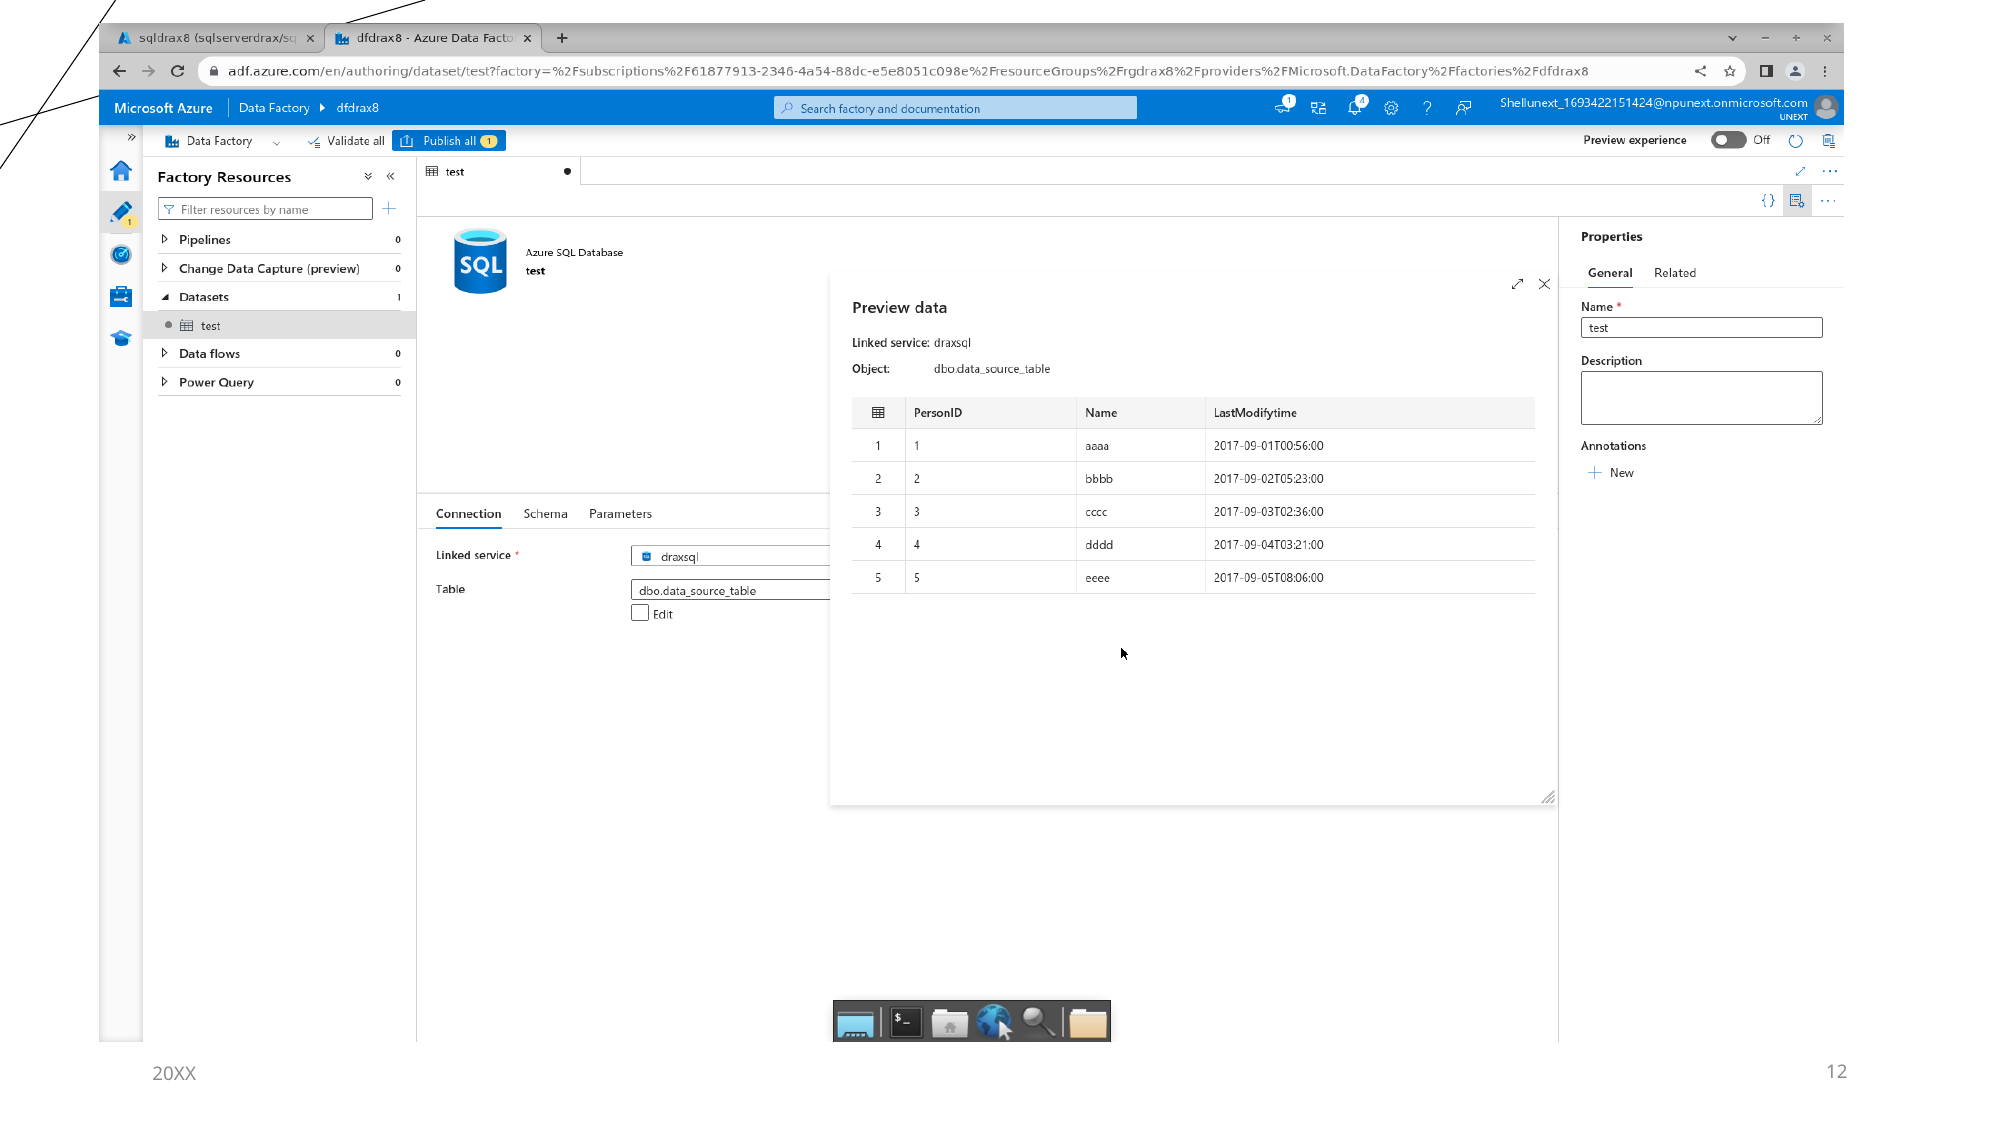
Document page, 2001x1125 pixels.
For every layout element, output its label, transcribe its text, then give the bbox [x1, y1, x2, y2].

slide_number 12 [1412, 1042, 1863, 1103]
picture [99, 23, 1844, 1043]
slide_number 20XX [137, 1043, 588, 1103]
